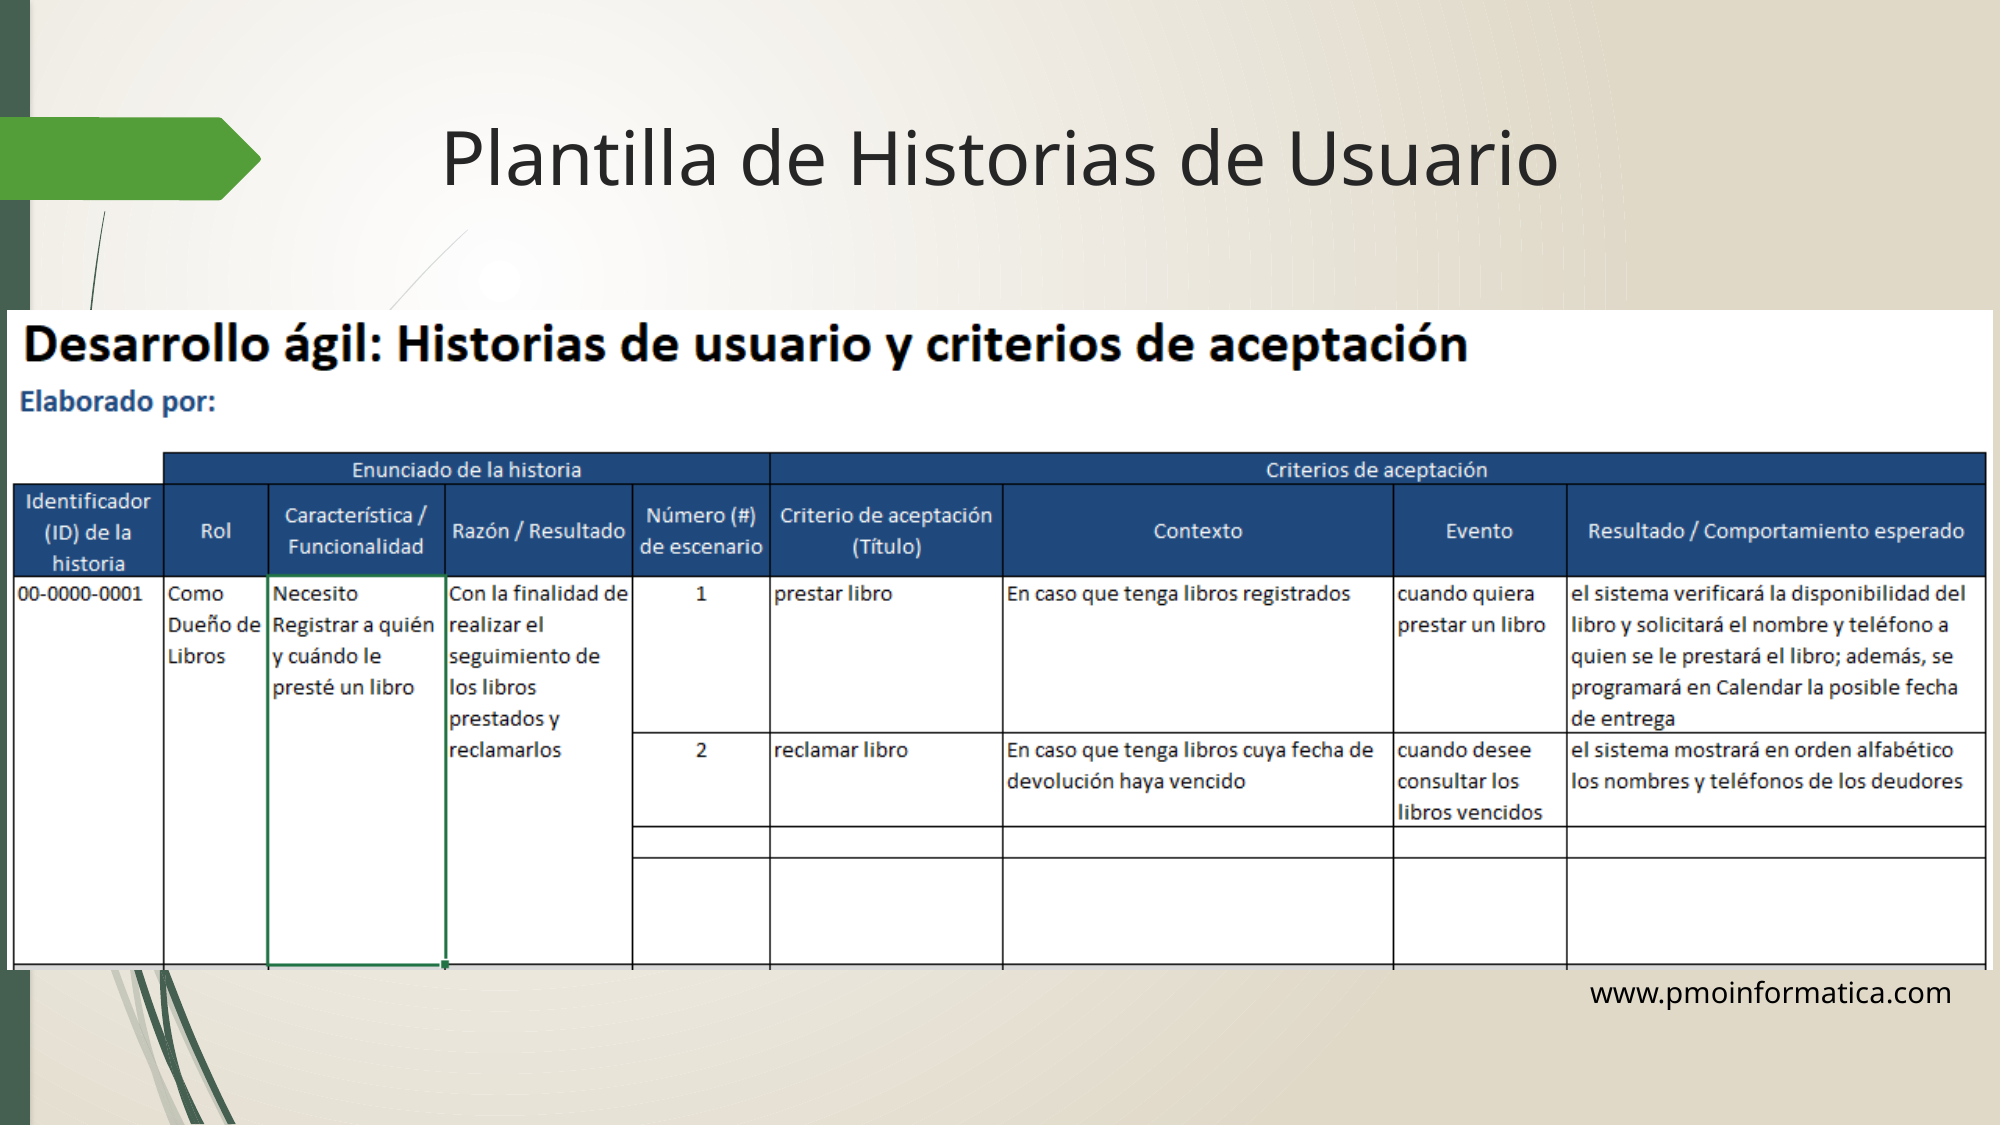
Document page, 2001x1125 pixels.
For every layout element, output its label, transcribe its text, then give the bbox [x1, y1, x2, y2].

text_box www.pmoinformatica.com [1575, 967, 2000, 1017]
picture [6, 310, 1994, 970]
title Plantilla de Historias de Usuario [425, 102, 1888, 310]
